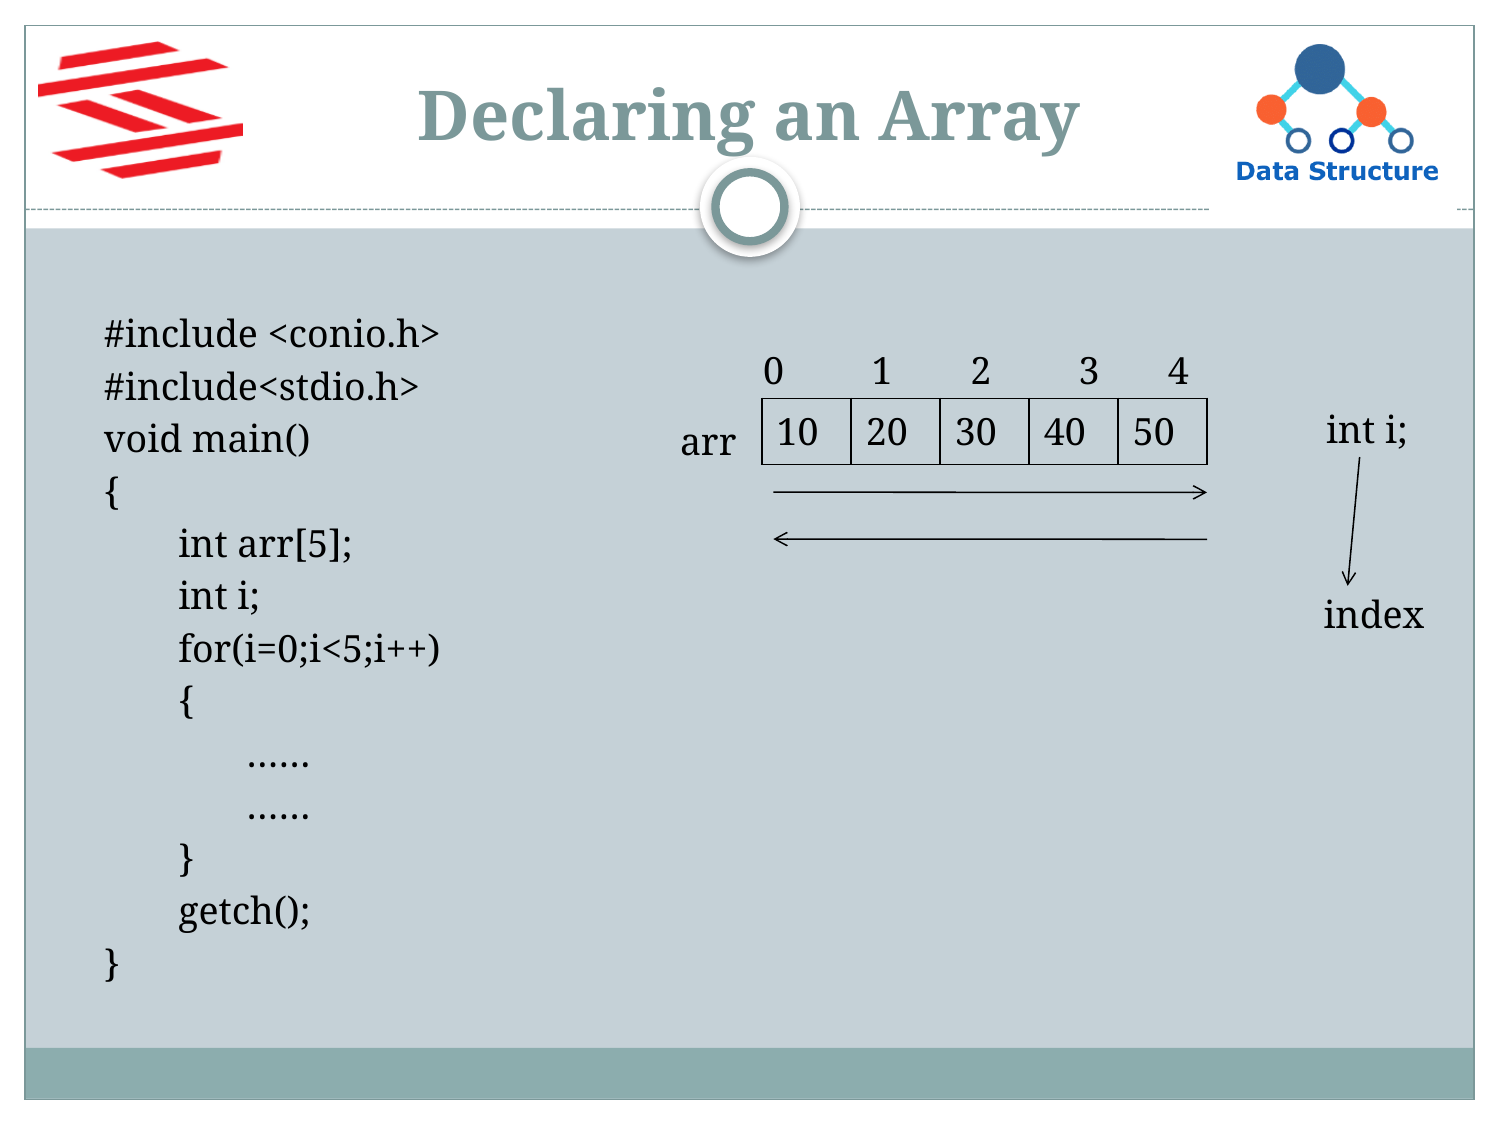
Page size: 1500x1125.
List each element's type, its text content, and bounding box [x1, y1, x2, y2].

text_box arr [665, 410, 752, 470]
text_box int i; [1311, 398, 1423, 459]
table_header 30 [941, 400, 1028, 464]
table_header 10 [763, 400, 850, 464]
text_box index [1308, 583, 1440, 644]
picture [37, 40, 243, 185]
picture [1209, 34, 1457, 212]
table_header 40 [1030, 400, 1117, 464]
text_box 0 1 2 3 4 [748, 339, 1205, 400]
table_header 20 [852, 400, 939, 464]
table_header 50 [1119, 399, 1206, 464]
list #include <conio.h> #include<stdio.h> void main() { int arr[5]; int i; for(i=0;i<5;i++) { …… …… } getch(); } [49, 250, 1454, 1047]
title Declaring an Array [237, 37, 1205, 162]
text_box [1288, 515, 1419, 528]
